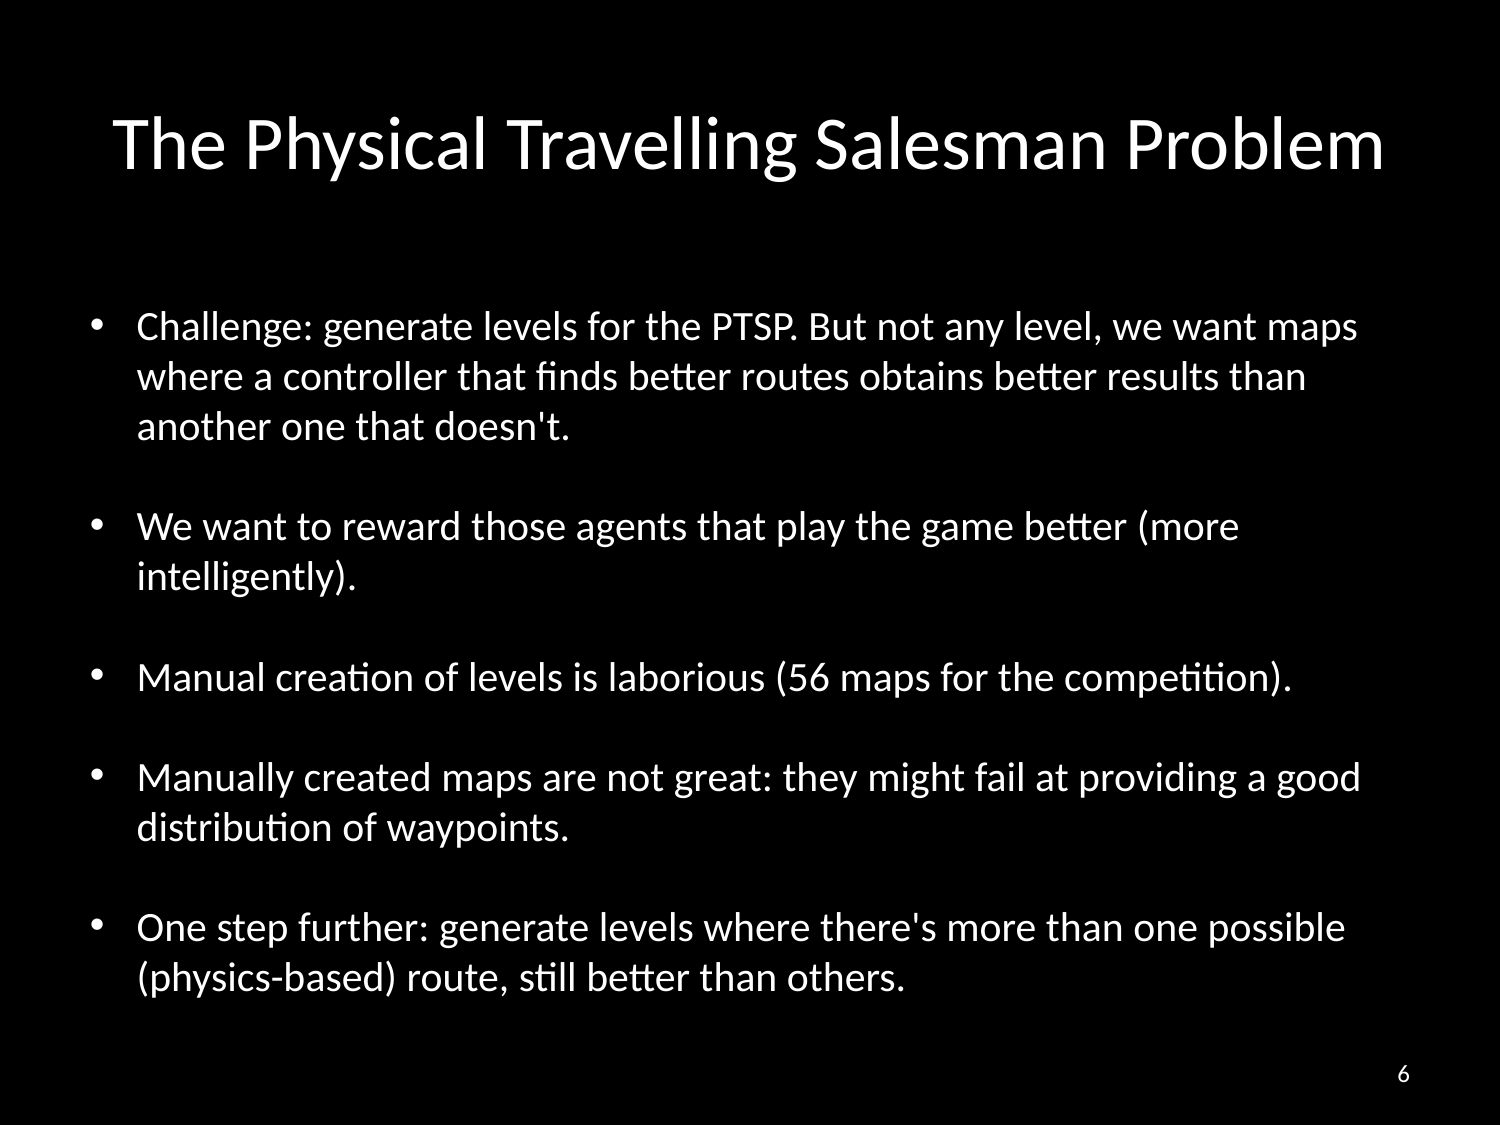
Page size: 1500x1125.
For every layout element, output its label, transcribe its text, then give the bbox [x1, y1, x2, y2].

text_box Challenge: generate levels for the PTSP. But not any level, we want maps where a controller that finds better routes obtains better results than another one that doesn't. We want to reward those agents that play the game better (more intelligently). Manual creation of levels is laborious (56 maps for the competition). Manually created maps are not great: they might fail at providing a good distribution of waypoints. One step further: generate levels where there's more than one possible (physics-based) route, still better than others. [75, 291, 1461, 1007]
title The Physical Travelling Salesman Problem [75, 45, 1425, 233]
slide_number 6 [1074, 1042, 1425, 1103]
